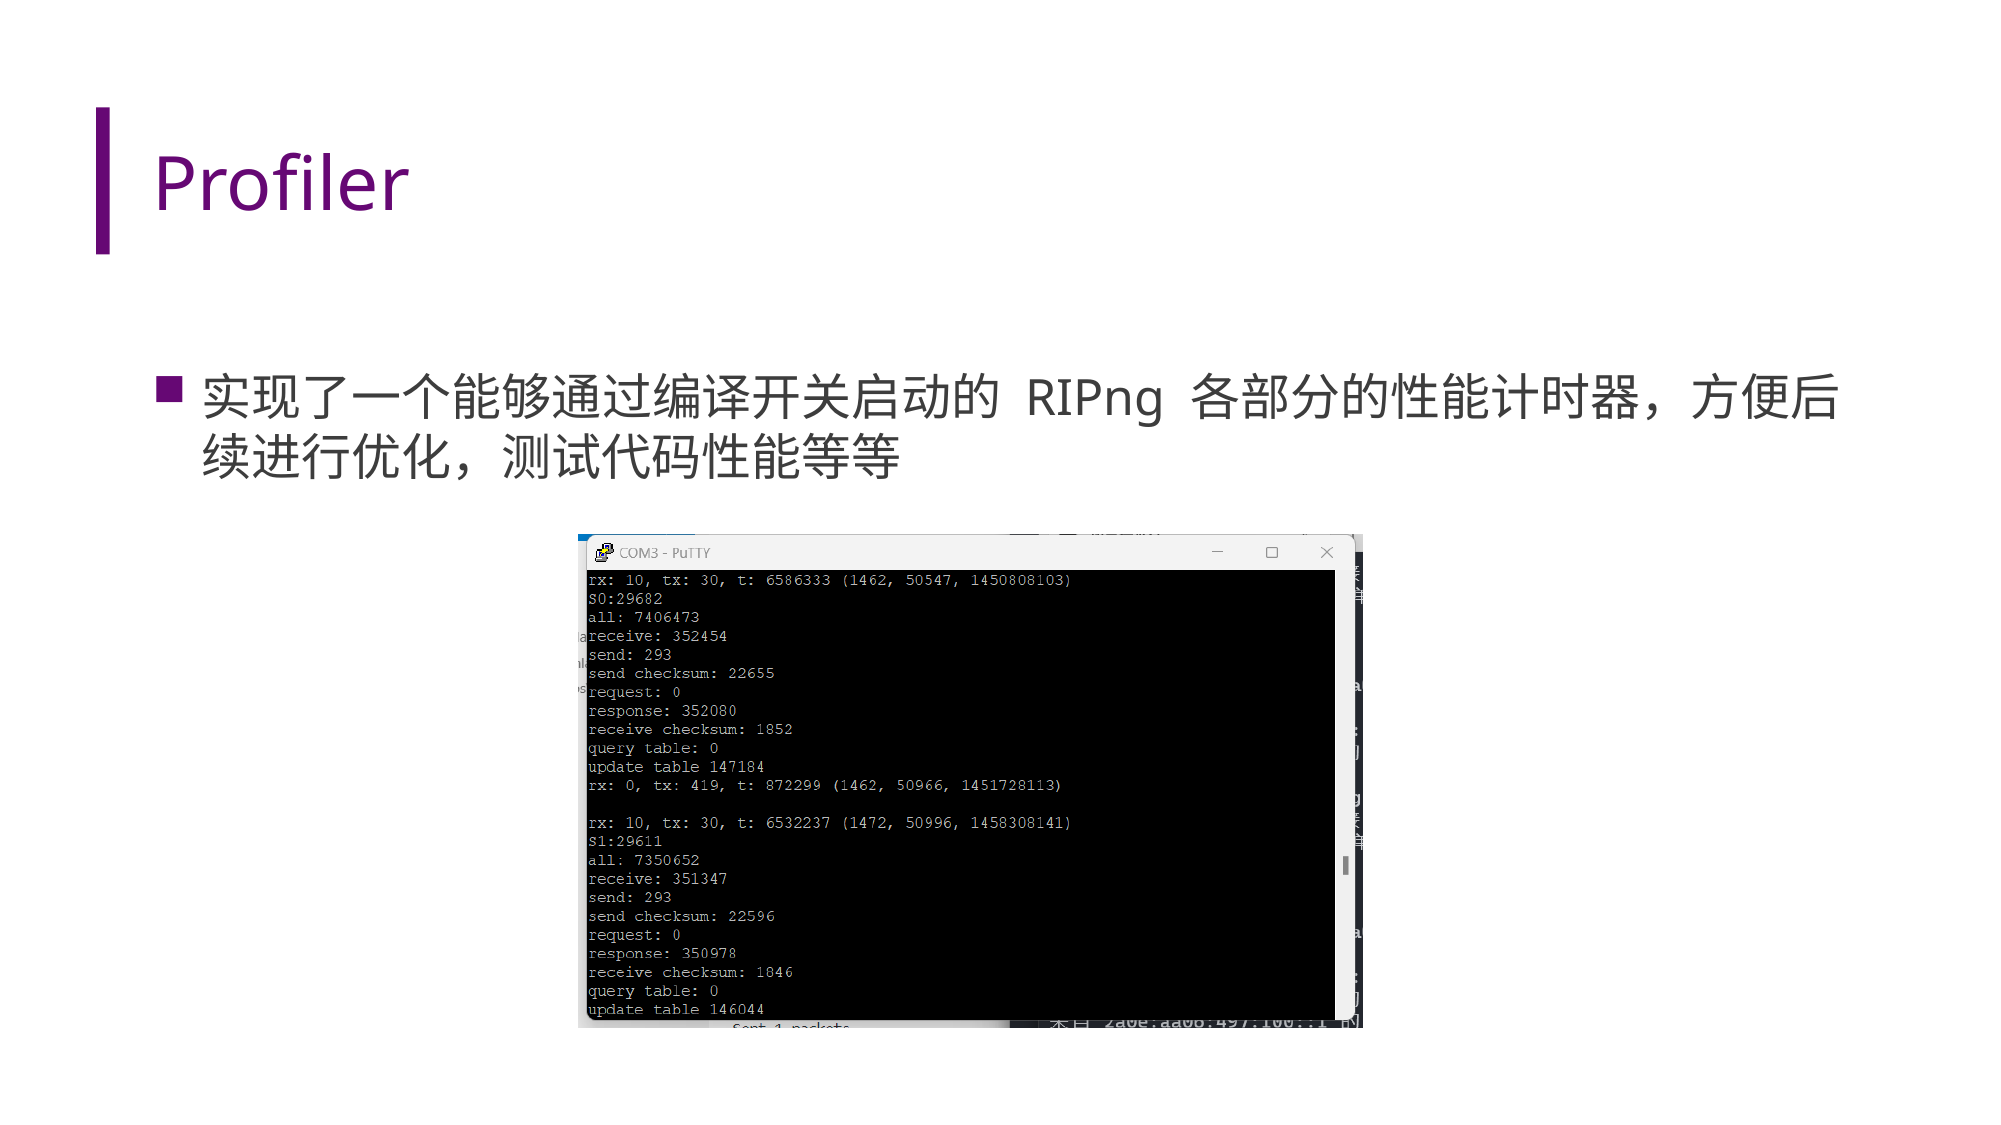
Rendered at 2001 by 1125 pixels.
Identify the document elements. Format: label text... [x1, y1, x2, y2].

list 实现了一个能够通过编译开关启动的 RIPng 各部分的性能计时器，方便后续进行优化，测试代码性能等等 [136, 357, 1863, 962]
title Profiler [137, 97, 1863, 264]
picture [577, 533, 1364, 1029]
